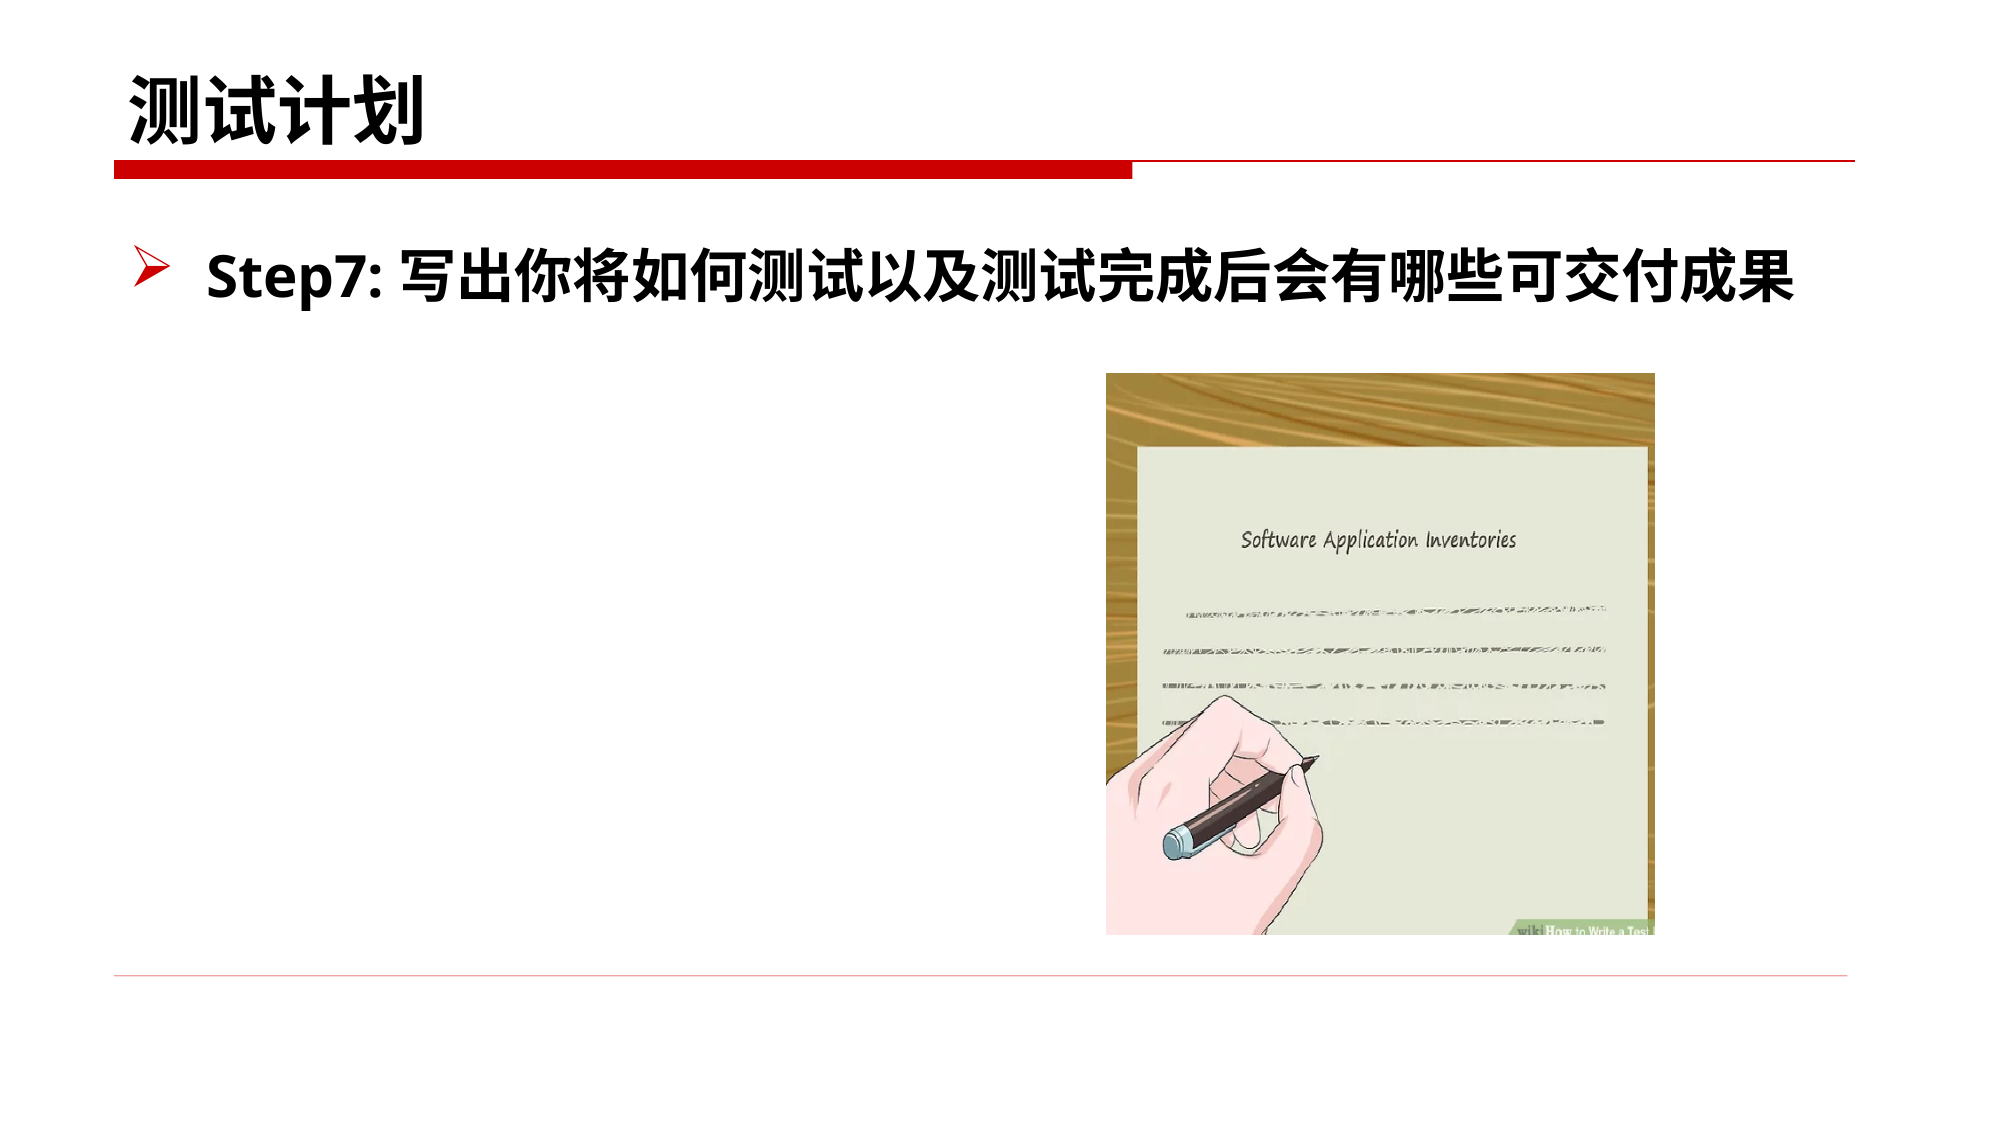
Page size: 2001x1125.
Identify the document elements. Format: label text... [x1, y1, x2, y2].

list Step7:写出你将如何测试以及测试完成后会有哪些可交付成果 [114, 196, 1865, 897]
title 测试计划 [112, 42, 1863, 161]
picture [1106, 373, 1655, 935]
